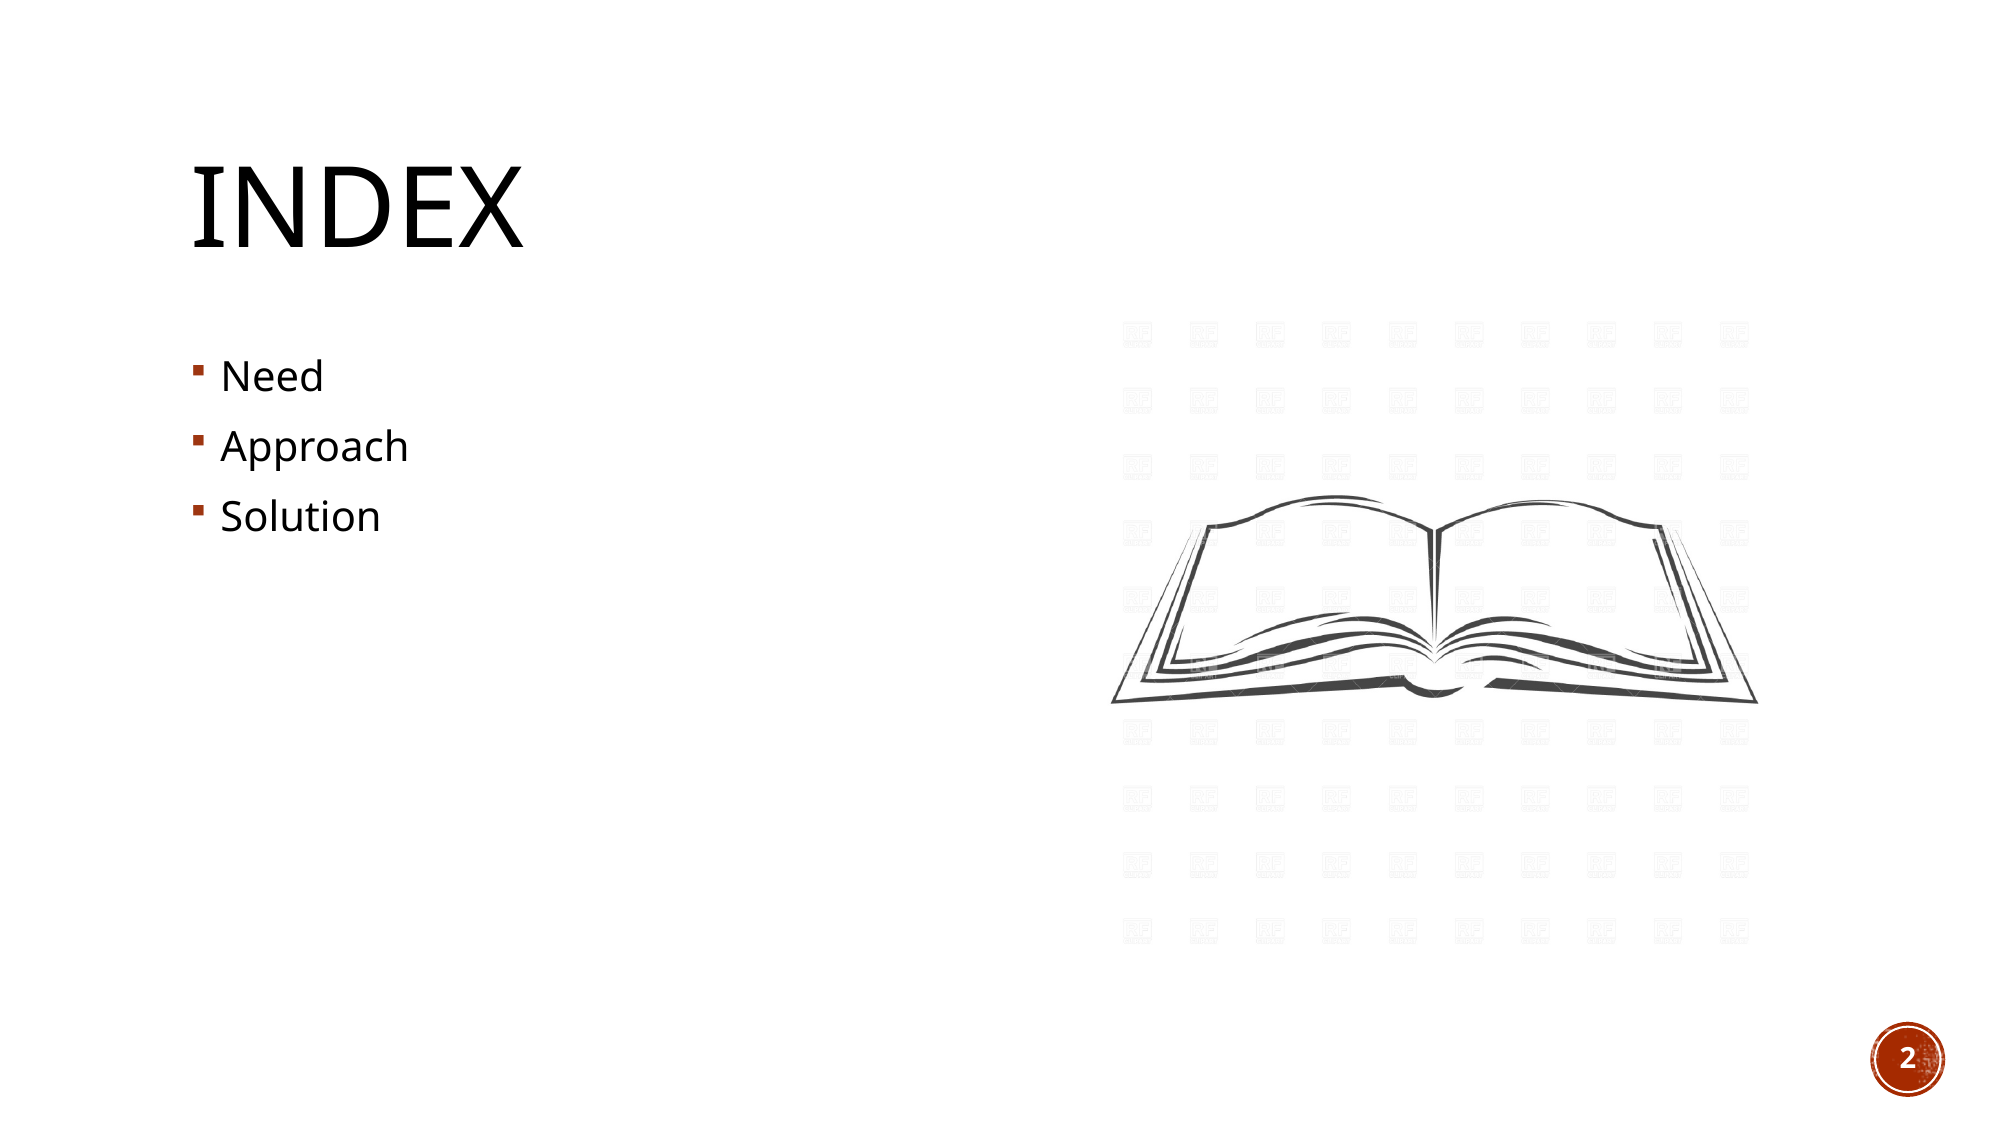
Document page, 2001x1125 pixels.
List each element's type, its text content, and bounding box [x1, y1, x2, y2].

title Index [175, 79, 1826, 344]
picture [1104, 299, 1767, 962]
list Need Approach Solution [175, 348, 1826, 1013]
slide_number 2 [1855, 1028, 1961, 1089]
